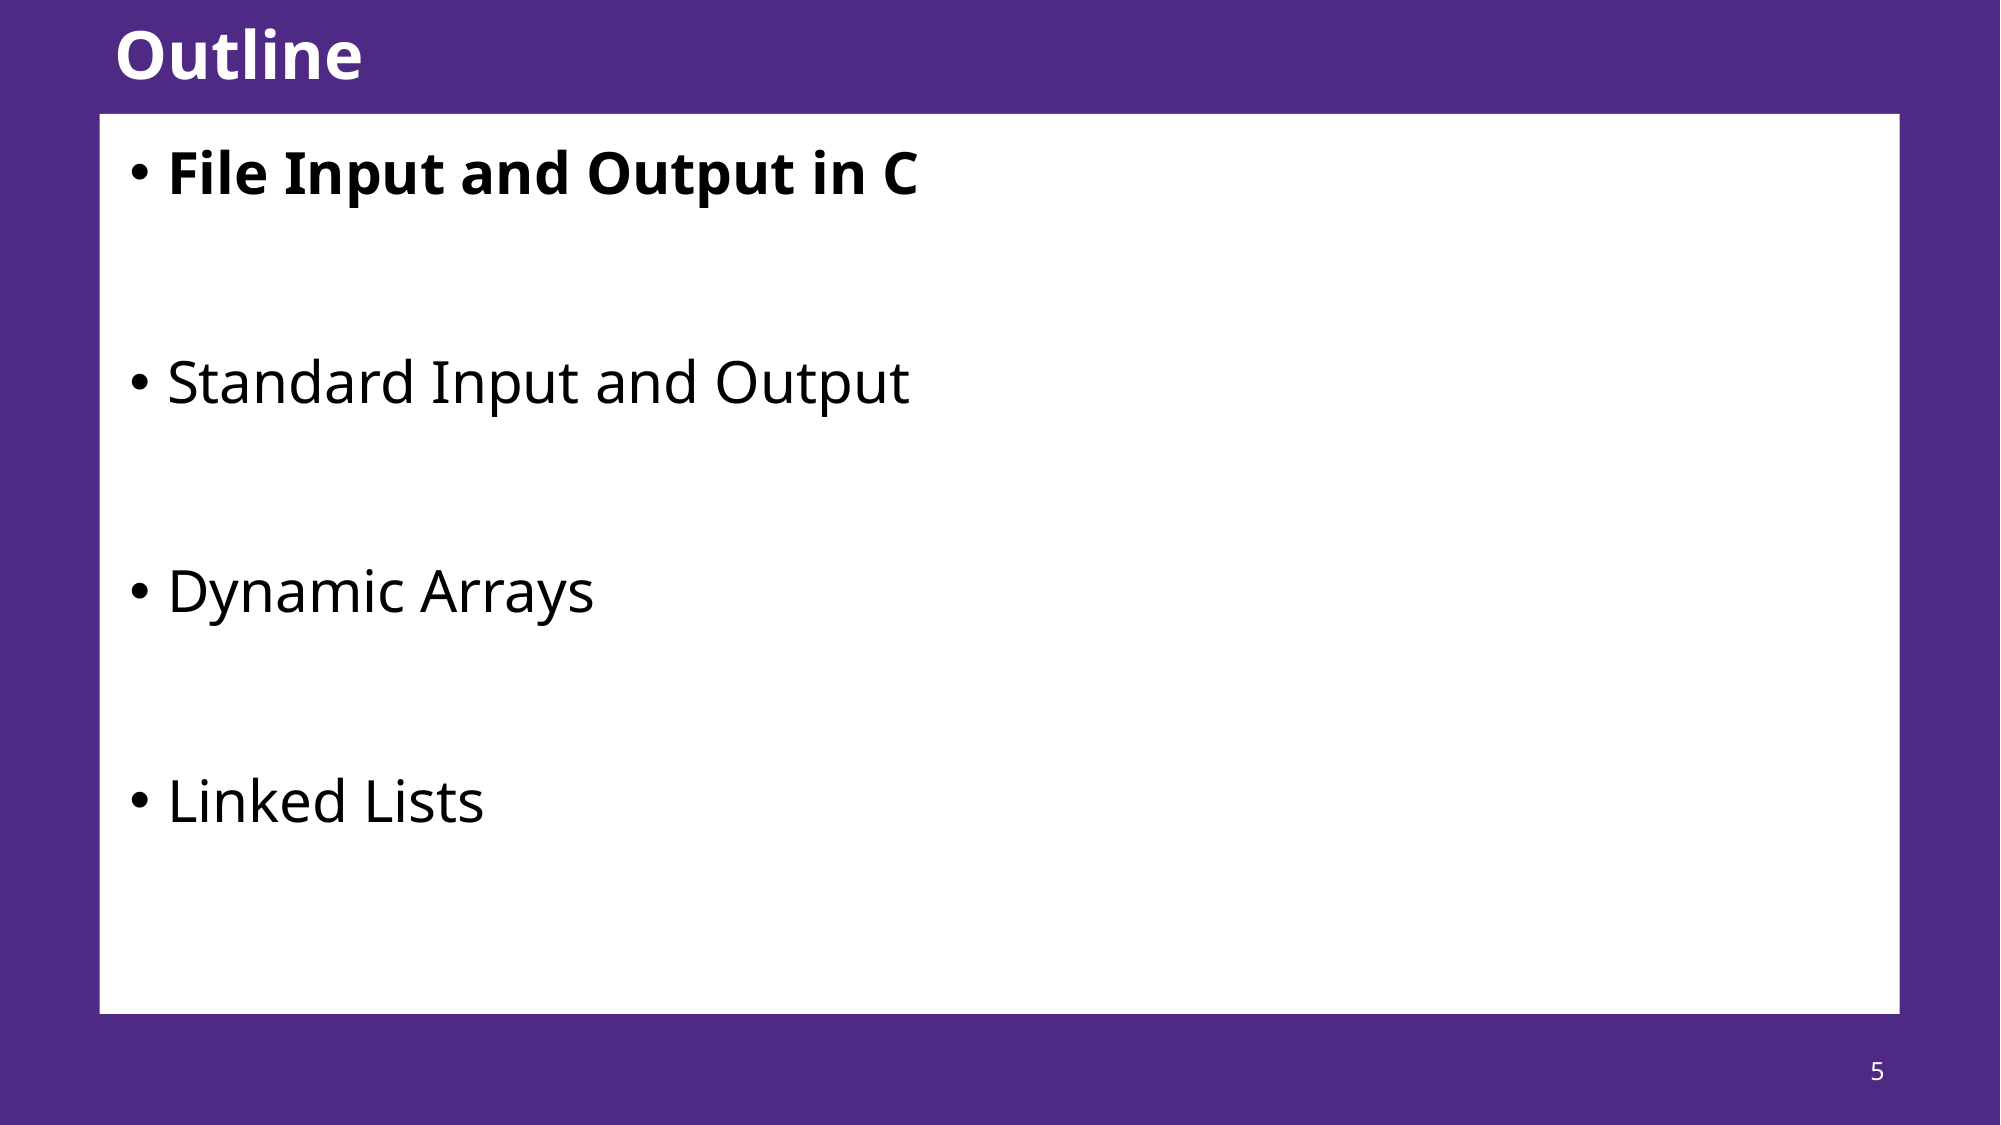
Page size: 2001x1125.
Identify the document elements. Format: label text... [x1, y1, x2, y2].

title Outline [99, 1, 1900, 114]
slide_number 5 [1749, 1042, 1900, 1103]
list File Input and Output in C Standard Input and Output Dynamic Arrays Linked Lists [99, 114, 1900, 1014]
